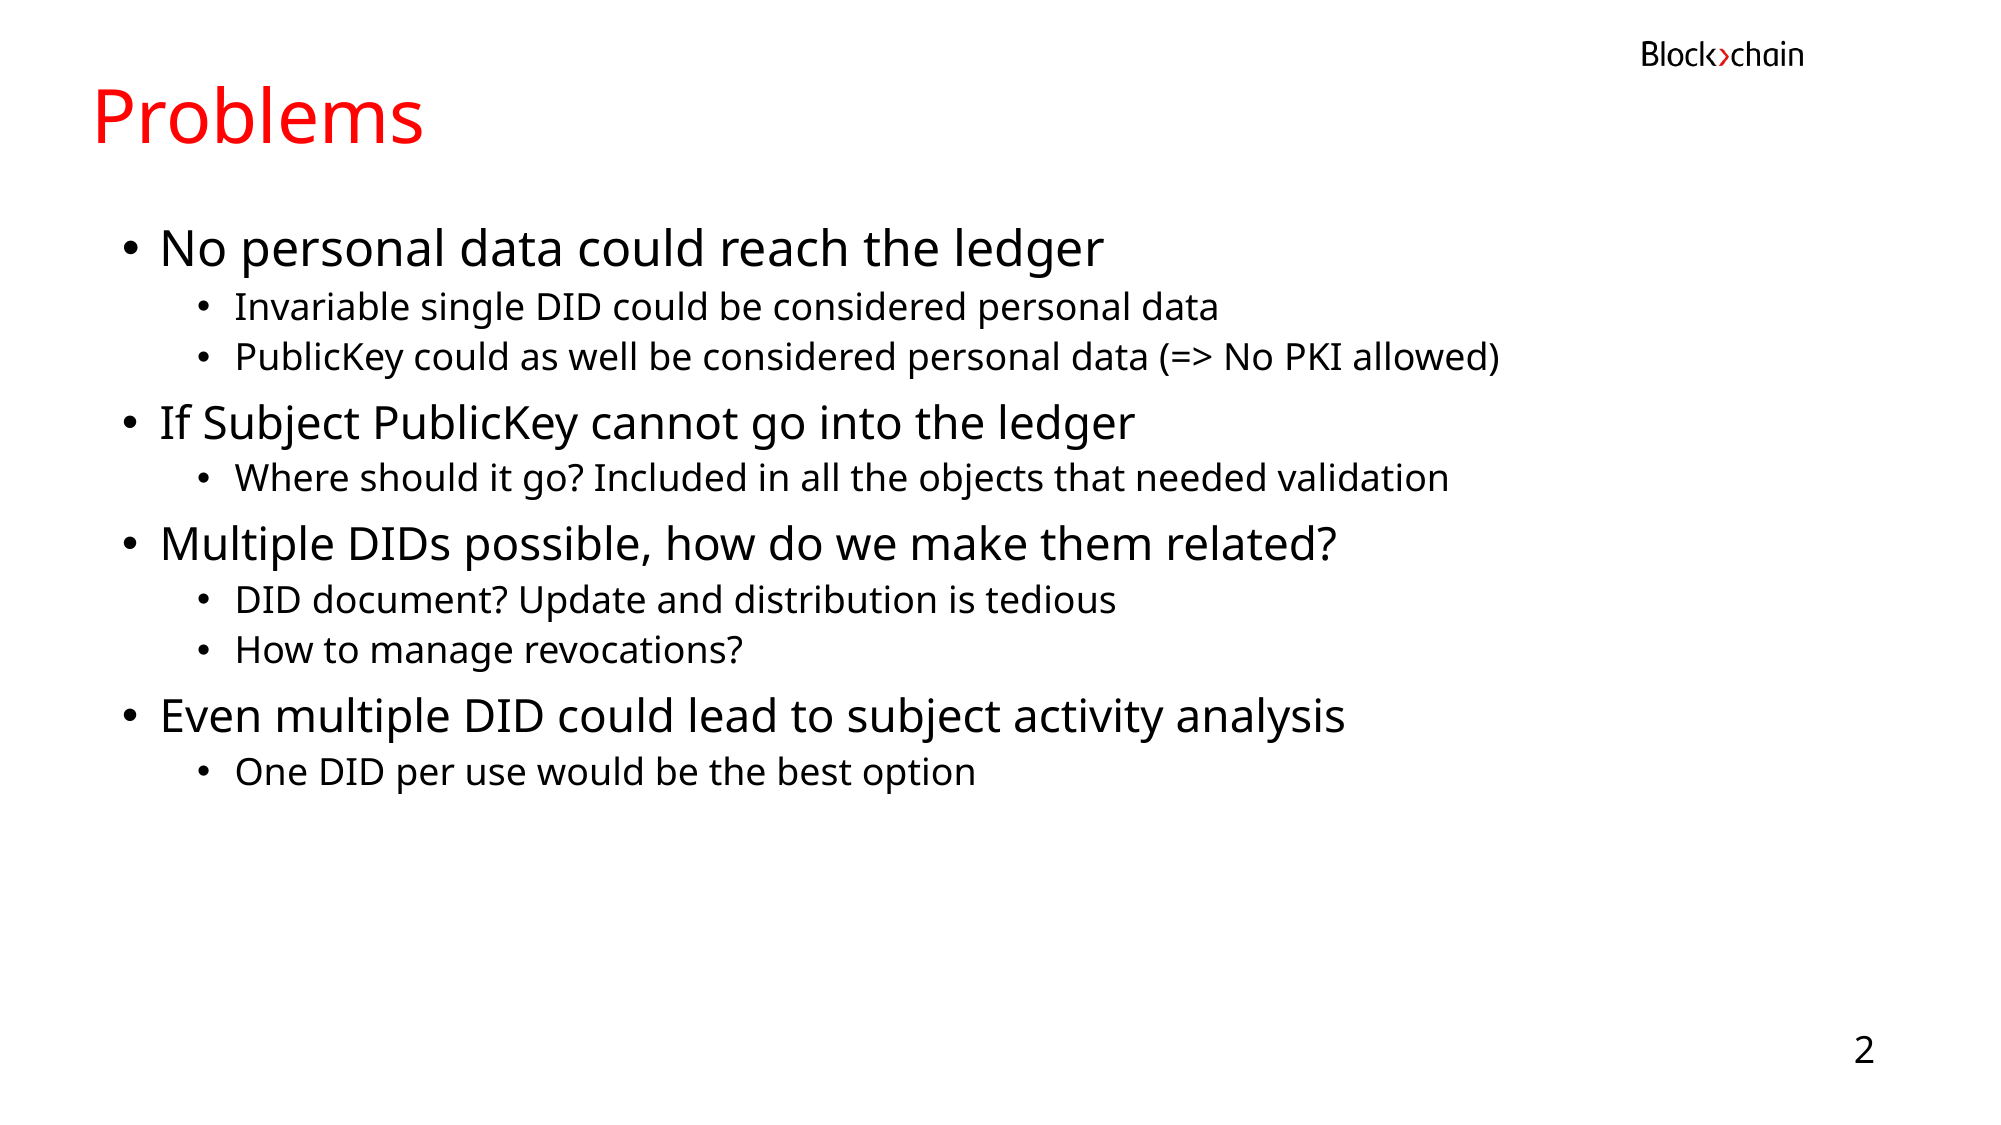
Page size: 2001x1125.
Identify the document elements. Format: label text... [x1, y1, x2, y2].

text_box 2 [1839, 1018, 1883, 1079]
text_box Problems [91, 68, 839, 159]
text_box No personal data could reach the ledger Invariable single DID could be considered personal data PublicKey could as well be considered personal data (=> No PKI allowed) If Subject PublicKey cannot go into the ledger Where should it go? Included in all the objects that needed validation Multiple DIDs possible, how do we make them related? DID document? Update and distribution is tedious How to manage revocations? Even multiple DID could lead to subject activity analysis One DID per use would be the best option [107, 215, 1840, 1002]
